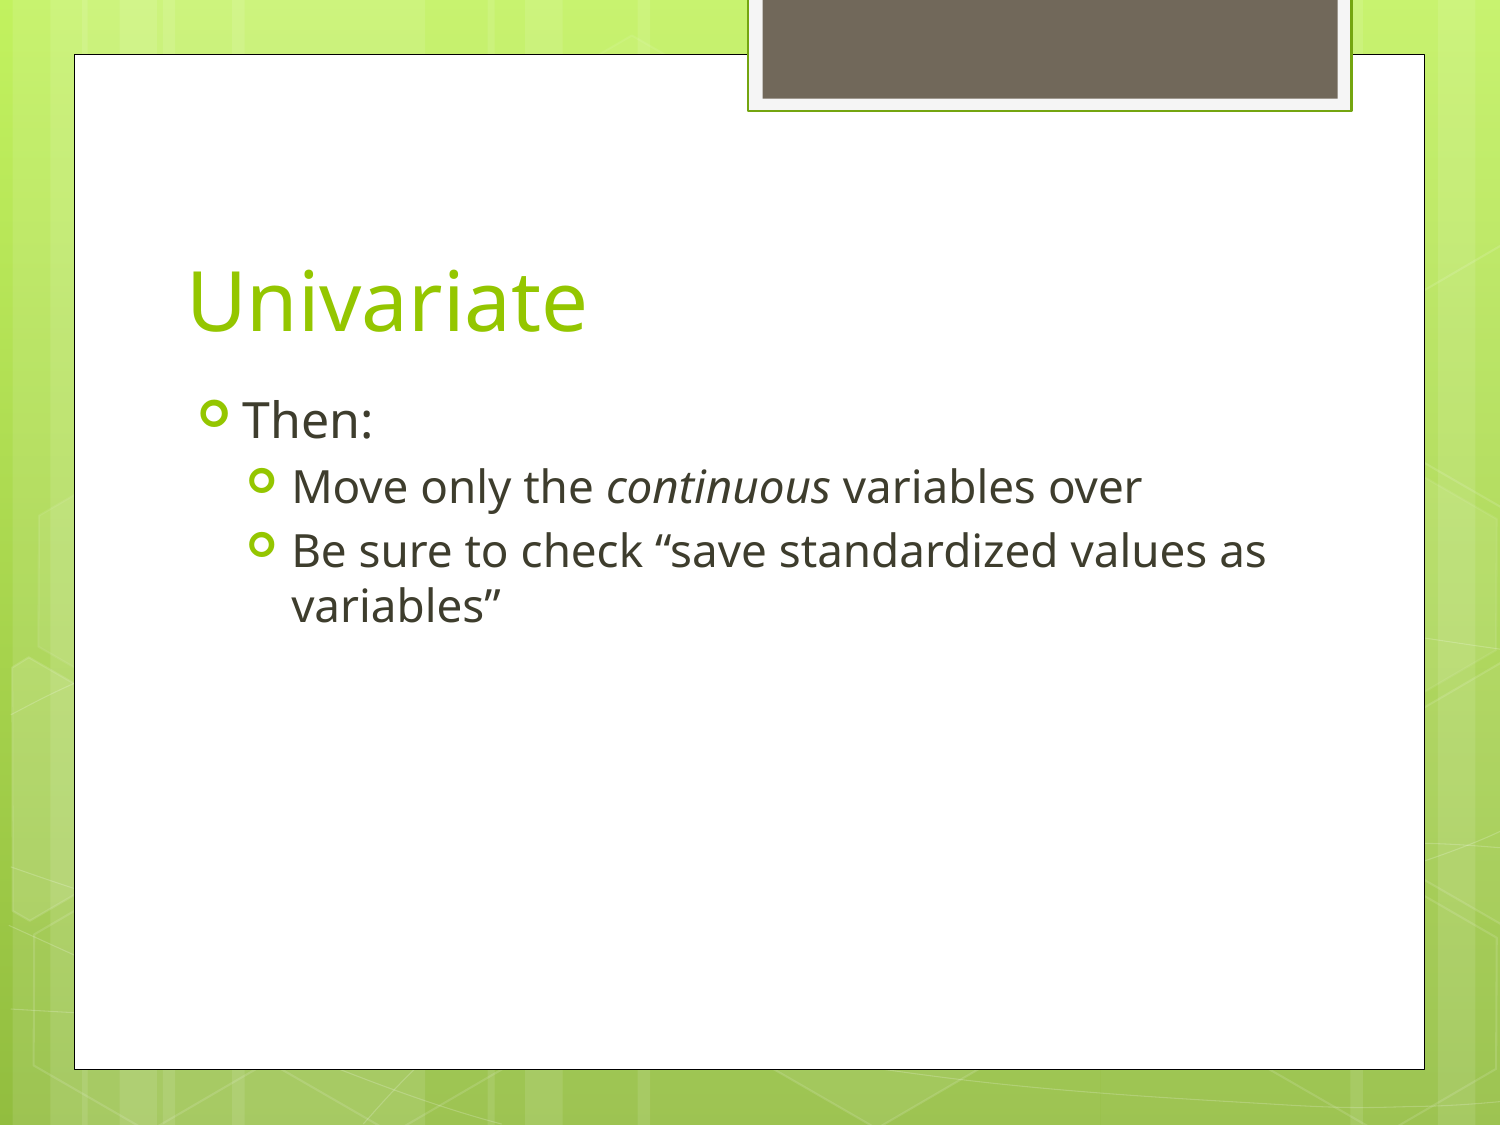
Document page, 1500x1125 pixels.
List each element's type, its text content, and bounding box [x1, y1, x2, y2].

list Then: Move only the continuous variables over Be sure to check “save standardized values as variables” [171, 381, 1283, 957]
title Univariate [171, 168, 1324, 357]
